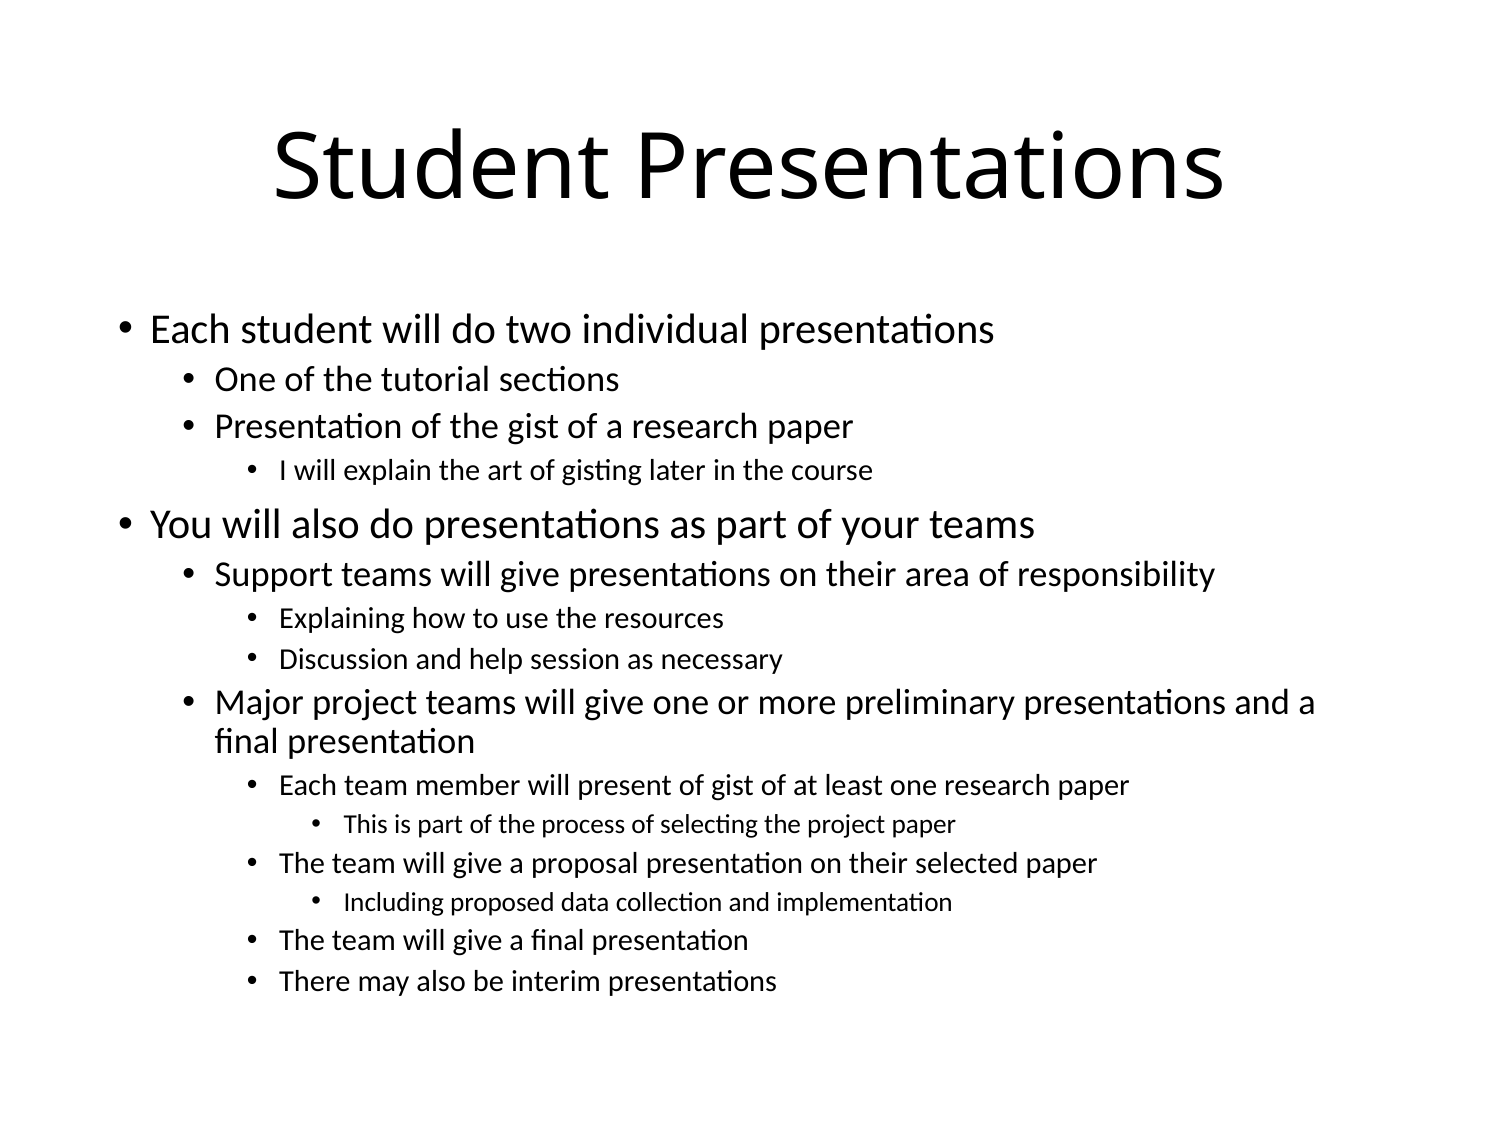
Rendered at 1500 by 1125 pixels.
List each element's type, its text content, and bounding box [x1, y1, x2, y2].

list Each student will do two individual presentations One of the tutorial sections Presentation of the gist of a research paper I will explain the art of gisting later in the course You will also do presentations as part of your teams Support teams will give presentations on their area of responsibility Explaining how to use the resources Discussion and help session as necessary Major project teams will give one or more preliminary presentations and a final presentation Each team member will present of gist of at least one research paper This is part of the process of selecting the project paper The team will give a proposal presentation on their selected paper Including proposed data collection and implementation The team will give a final presentation There may also be interim presentations [103, 299, 1397, 1014]
title Student Presentations [103, 59, 1397, 278]
